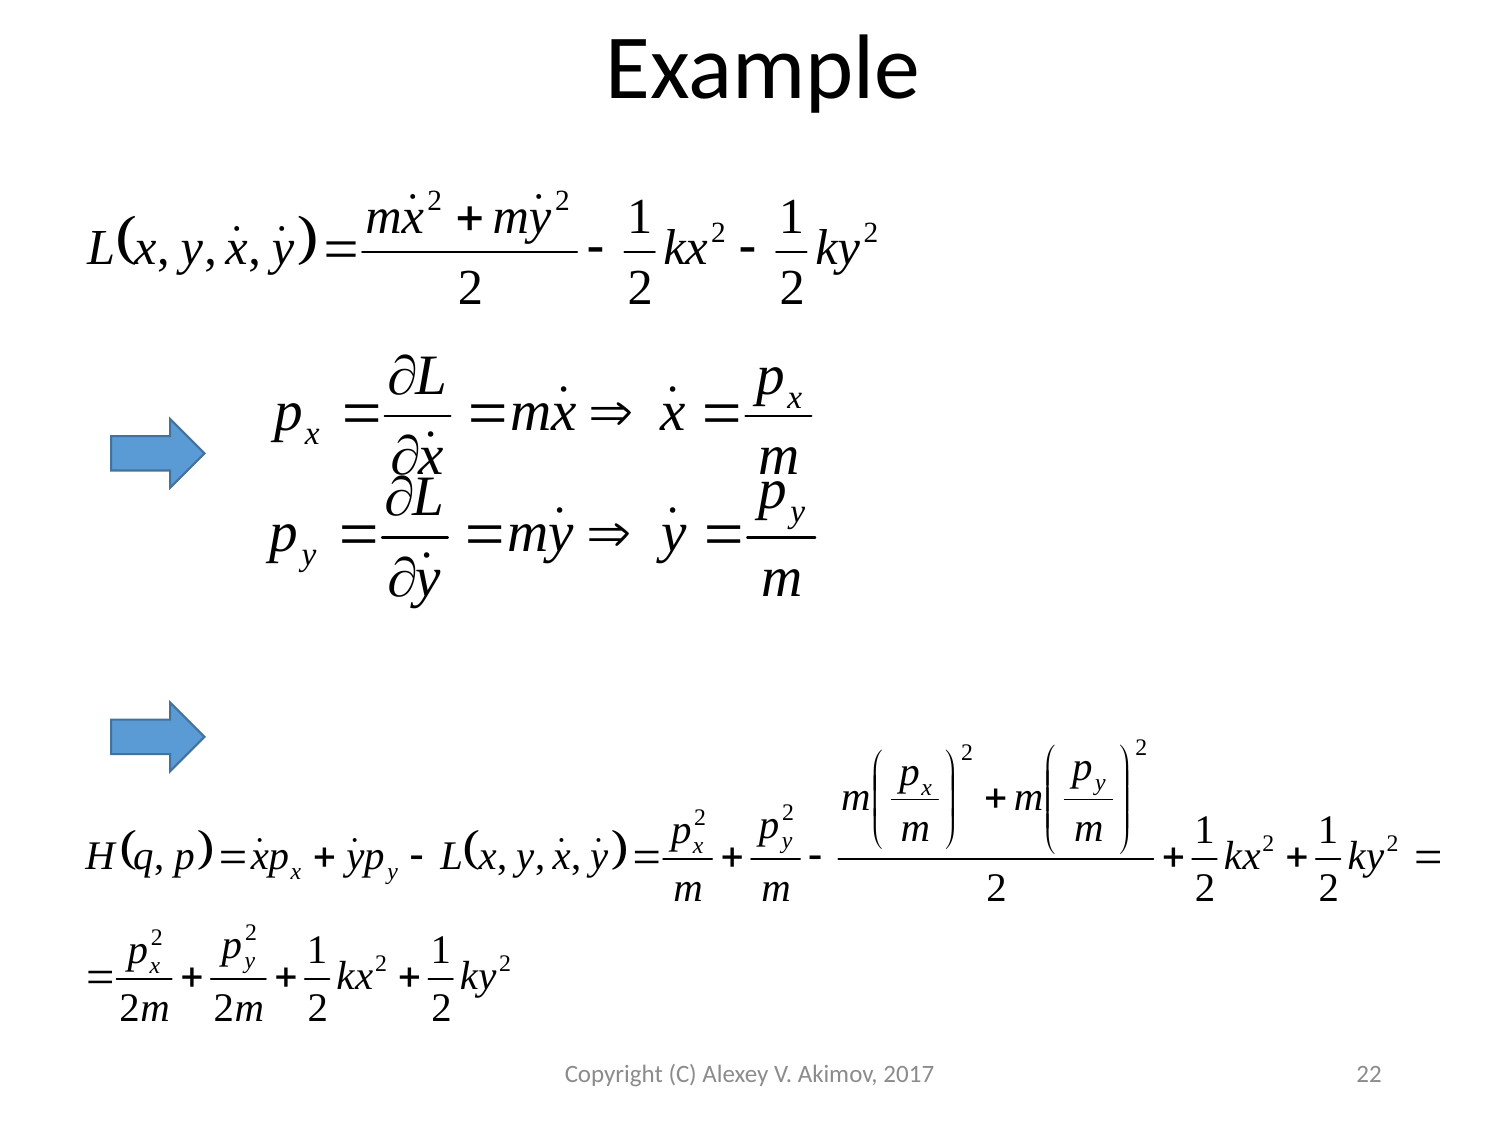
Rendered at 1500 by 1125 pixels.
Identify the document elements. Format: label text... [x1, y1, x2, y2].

footer Copyright (C) Alexey V. Akimov, 2017 [496, 1042, 1004, 1103]
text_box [77, 730, 1441, 1029]
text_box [258, 339, 825, 451]
text_box Example [125, 0, 1401, 125]
text_box [110, 416, 206, 491]
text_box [253, 451, 829, 619]
slide_number 22 [1059, 1042, 1397, 1103]
text_box [110, 699, 200, 730]
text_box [77, 176, 888, 316]
